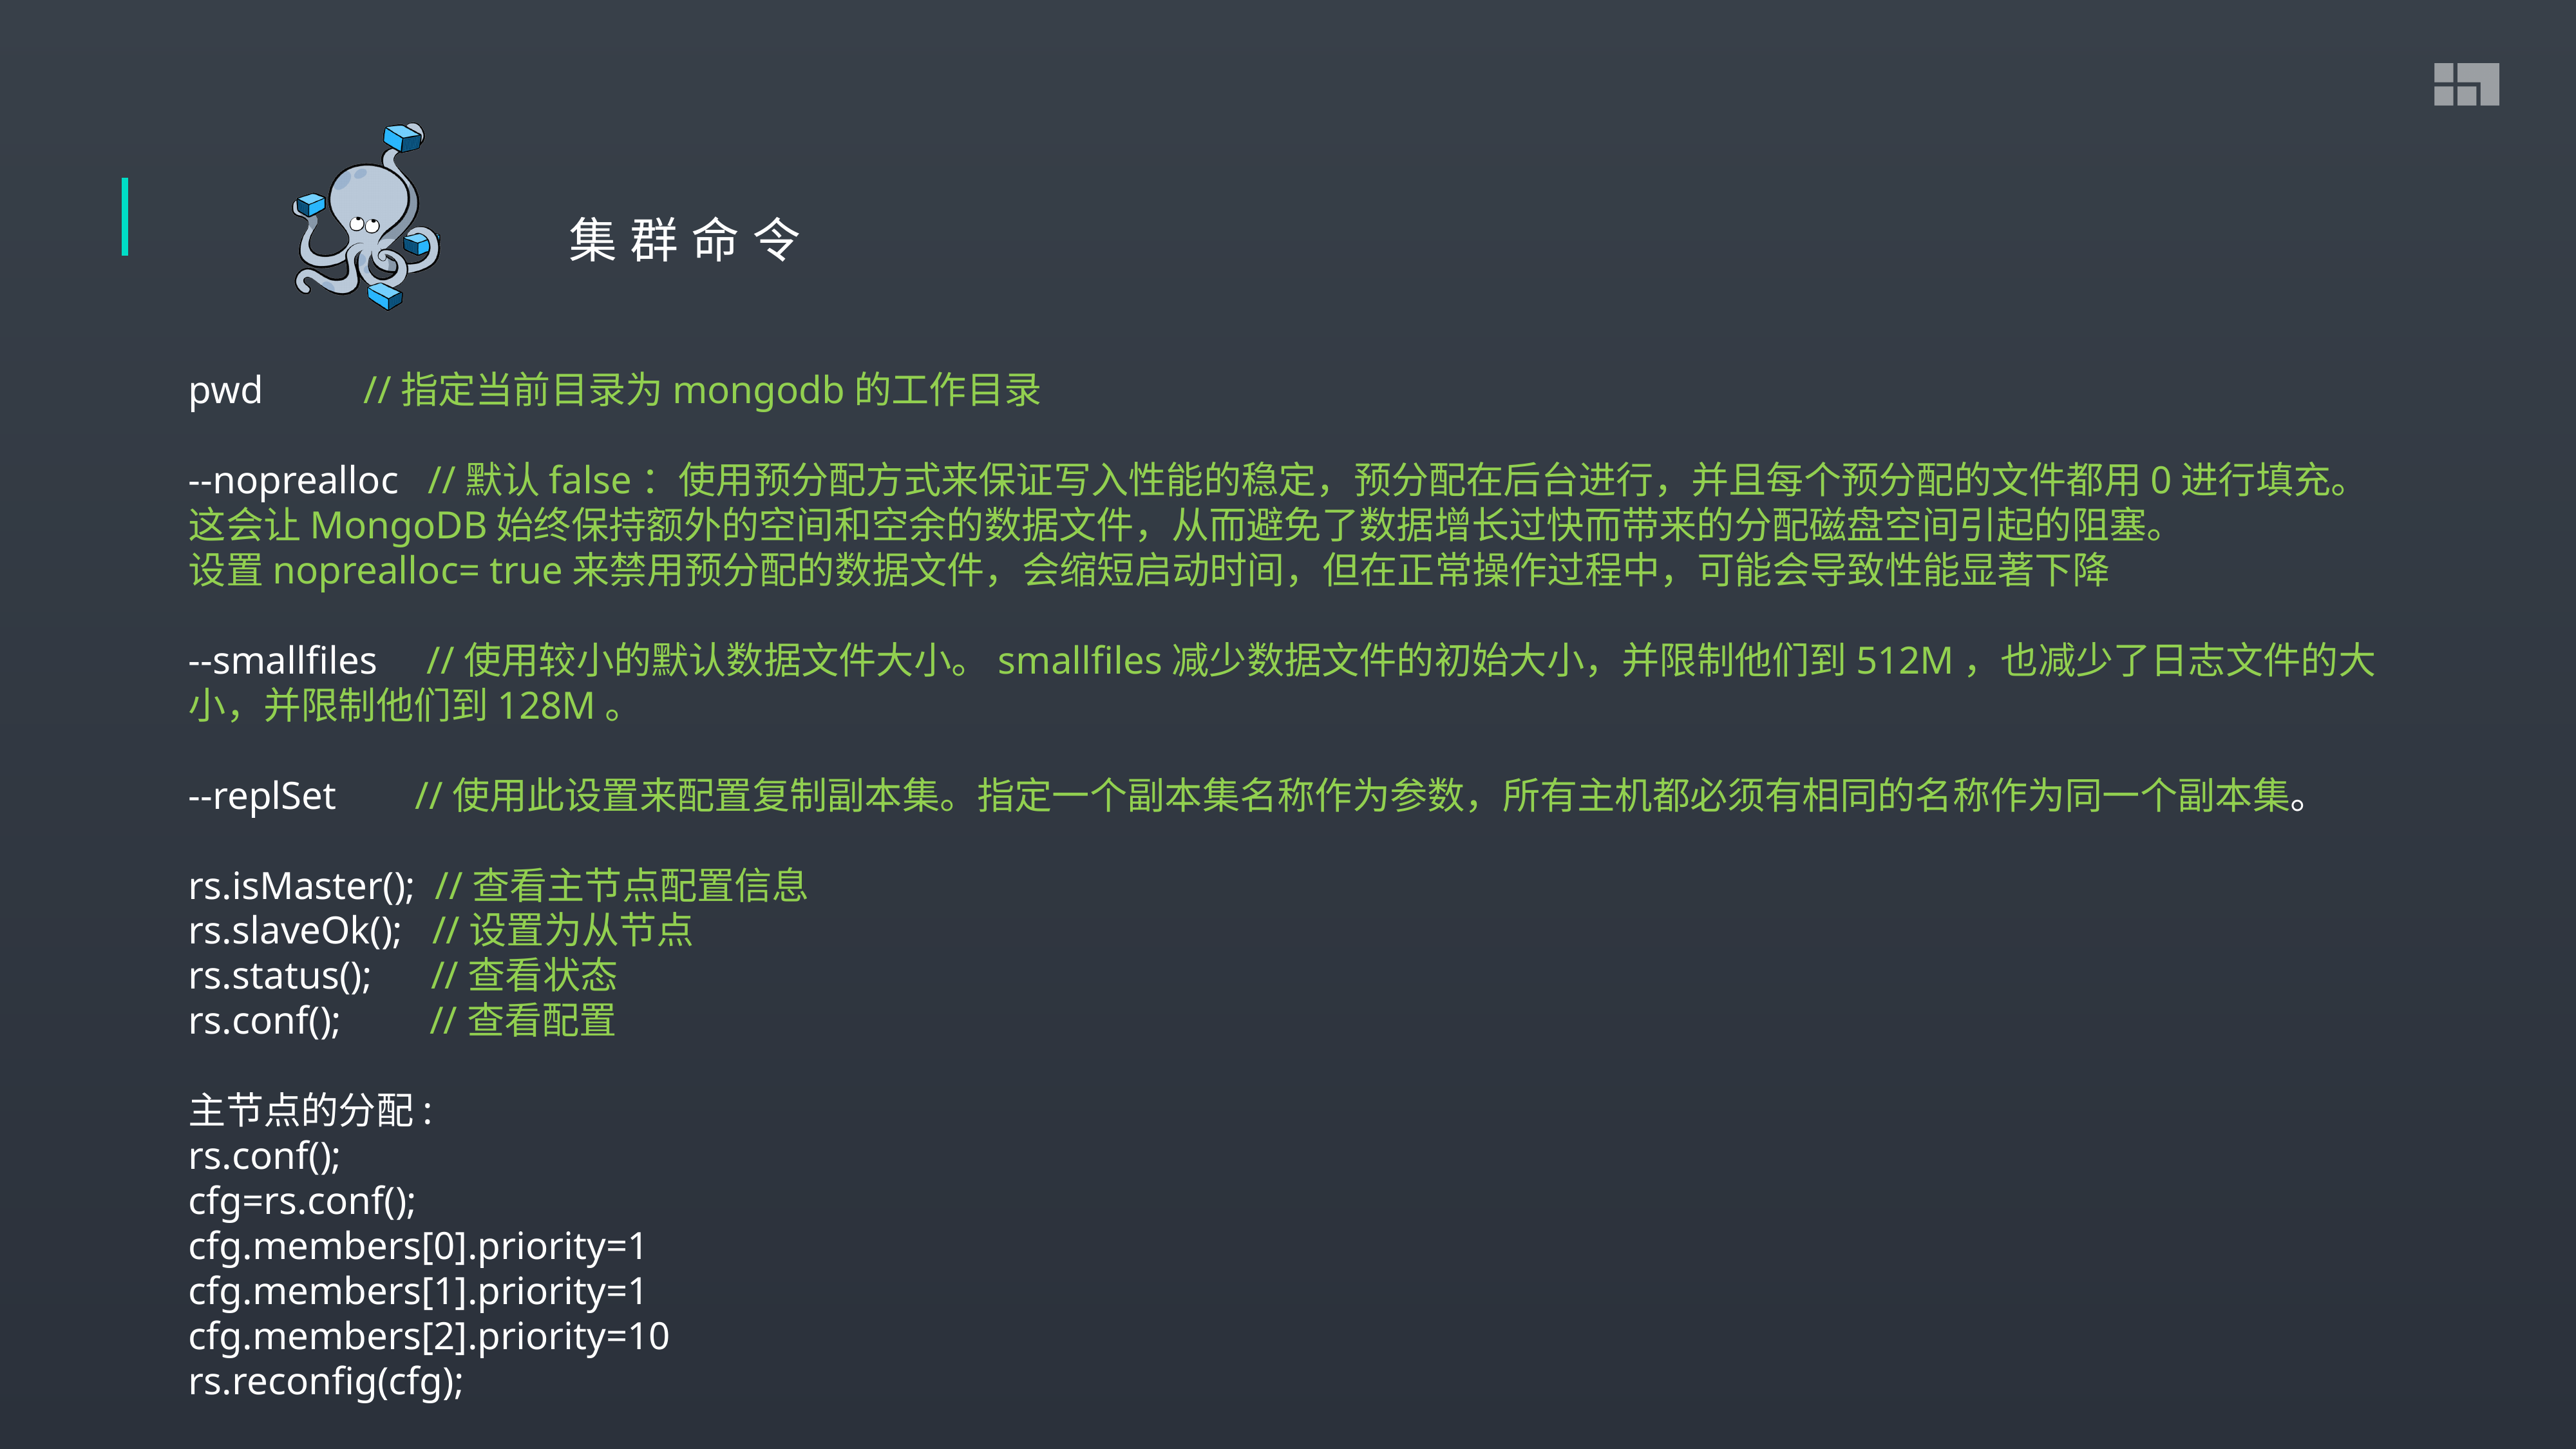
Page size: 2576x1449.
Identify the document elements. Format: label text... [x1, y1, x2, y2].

text_box pwd //指定当前目录为mongodb的工作目录 --noprealloc //默认false：使用预分配方式来保证写入性能的稳定，预分配在后台进行，并且每个预分配的文件都用0进行填充。这会让MongoDB始终保持额外的空间和空余的数据文件，从而避免了数据增长过快而带来的分配磁盘空间引起的阻塞。 设置noprealloc= true来禁用预分配的数据文件，会缩短启动时间，但在正常操作过程中，可能会导致性能显著下降 --smallfiles //使用较小的默认数据文件大小。smallfiles减少数据文件的初始大小，并限制他们到512M，也减少了日志文件的大小，并限制他们到128M。 --replSet //使用此设置来配置复制副本集。指定一个副本集名称作为参数，所有主机都必须有相同的名称作为同一个副本集。 rs.isMaster(); //查看主节点配置信息 rs.slaveOk(); //设置为从节点 rs.status(); //查看状态 rs.conf(); //查看配置 主节点的分配: rs.conf(); cfg=rs.conf(); cfg.members[0].priority=1 cfg.members[1].priority=1 cfg.members[2].priority=10 rs.reconfig(cfg); [183, 360, 2393, 1408]
picture [267, 118, 466, 314]
text_box 集群命令 [505, 189, 1556, 288]
